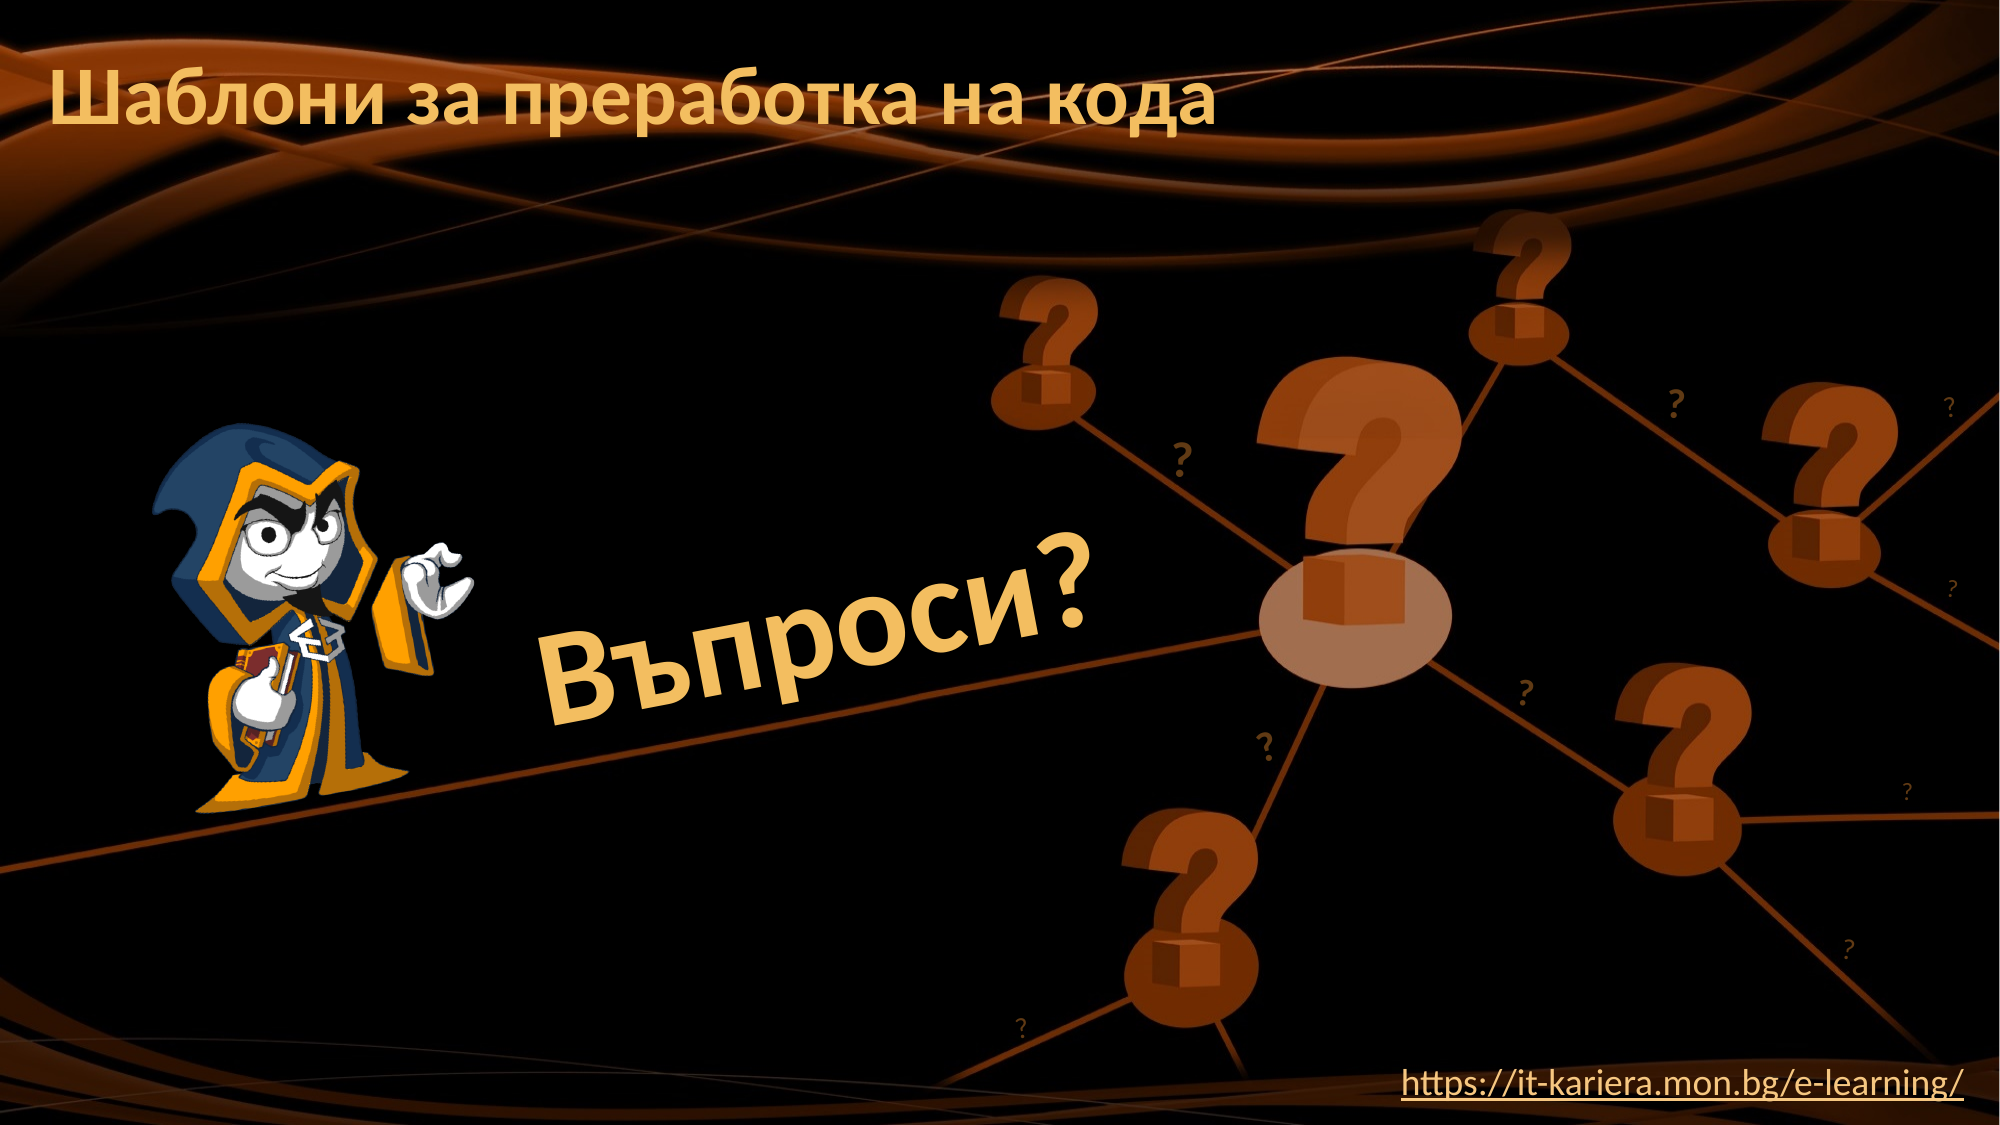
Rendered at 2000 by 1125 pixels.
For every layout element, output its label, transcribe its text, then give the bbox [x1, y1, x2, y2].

list https://it-kariera.mon.bg/e-learning/ [250, 1050, 1971, 1110]
picture [0, 0, 2000, 1125]
title Шаблони за преработка на кода [30, 6, 1971, 189]
